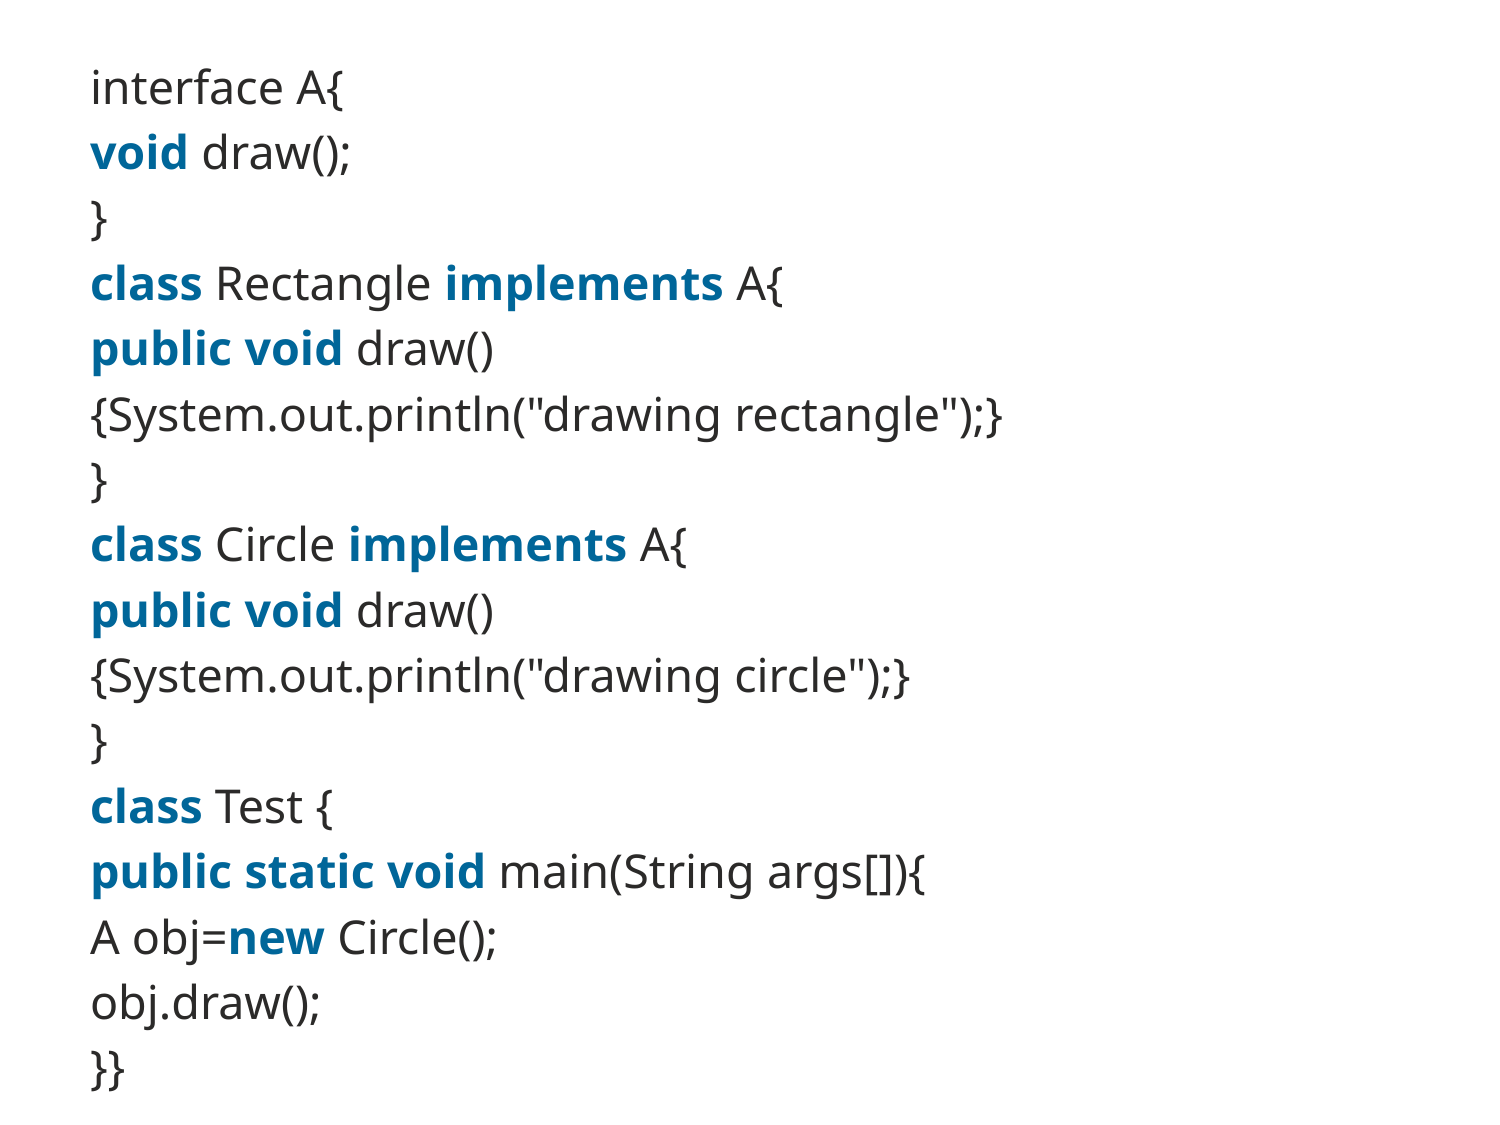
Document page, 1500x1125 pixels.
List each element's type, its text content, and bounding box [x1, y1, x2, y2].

list interface A{ void draw(); } class Rectangle implements A{ public void draw() {System.out.println("drawing rectangle");} } class Circle implements A{ public void draw() {System.out.println("drawing circle");} } class Test { public static void main(String args[]){ A obj=new Circle(); obj.draw(); }} [75, 50, 1425, 1113]
